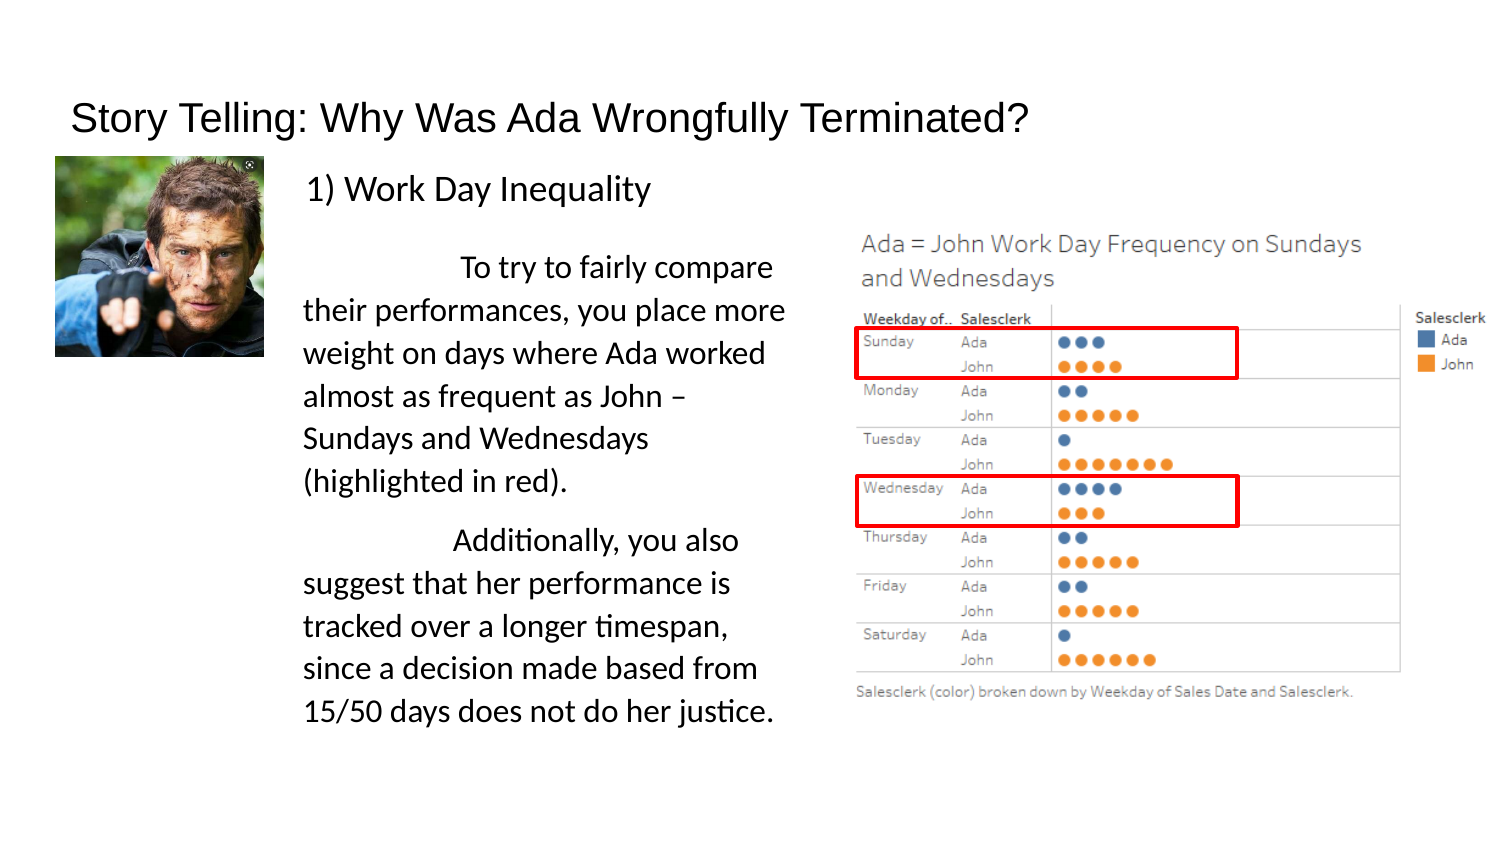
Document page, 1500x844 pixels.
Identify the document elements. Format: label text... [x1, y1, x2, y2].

text_box To try to fairly compare their performances, you place more weight on days where Ada worked almost as frequent as John – Sundays and Wednesdays (highlighted in red). Additionally, you also suggest that her performance is tracked over a longer timespan, since a decision made based from 15/50 days does not do her justice. [288, 235, 805, 737]
picture [856, 218, 1500, 703]
text_box Story Telling: Why Was Ada Wrongfully Terminated? [55, 88, 1415, 149]
text_box 1) Work Day Inequality [290, 156, 667, 217]
picture [55, 156, 265, 358]
